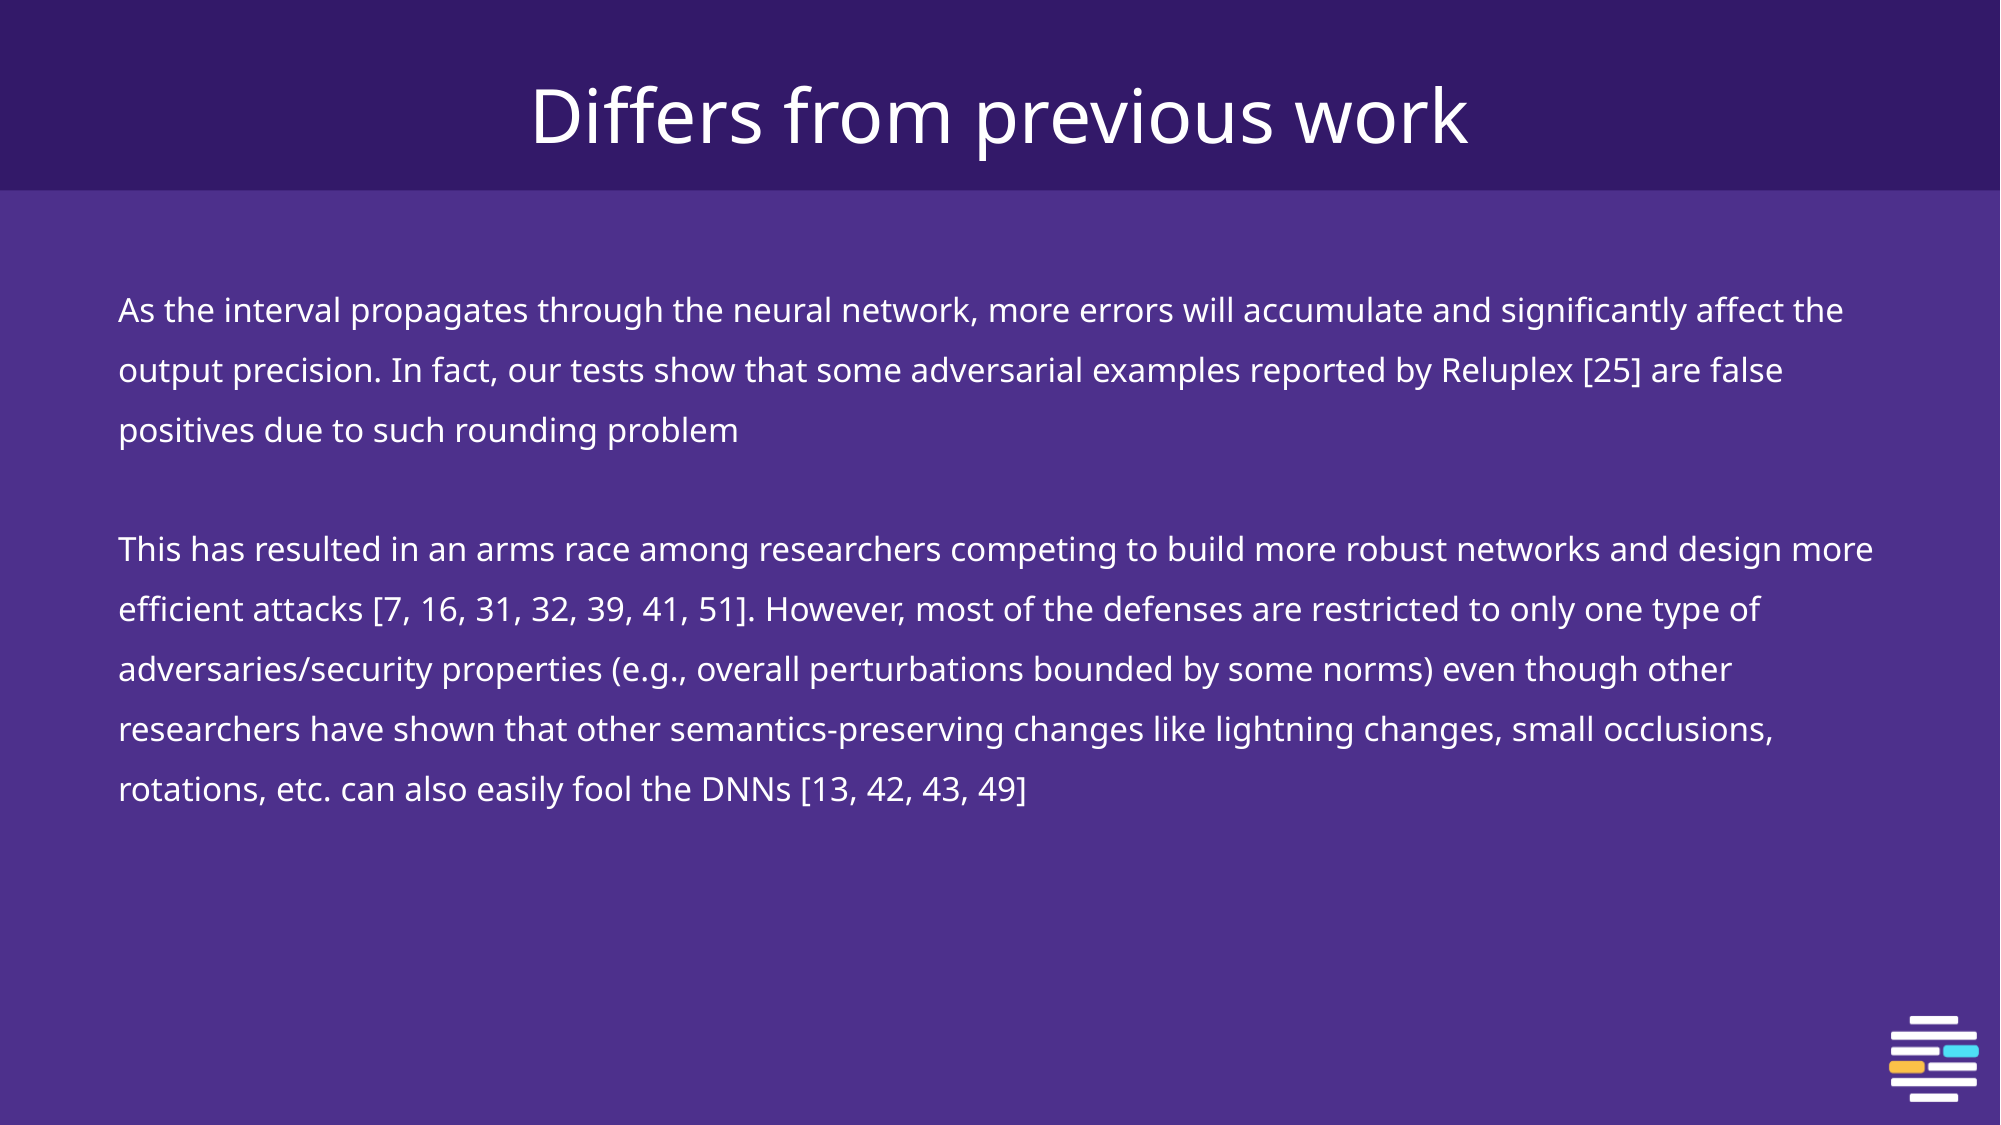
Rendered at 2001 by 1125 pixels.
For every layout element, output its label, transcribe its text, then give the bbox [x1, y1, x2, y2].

title Differs from previous work [0, 0, 2000, 218]
picture [1868, 993, 2000, 1125]
list As the interval propagates through the neural network, more errors will accumulate and significantly affect the output precision. In fact, our tests show that some adversarial examples reported by Reluplex [25] are false positives due to such rounding problem This has resulted in an arms race among researchers competing to build more robust networks and design more efficient attacks [7, 16, 31, 32, 39, 41, 51]. However, most of the defenses are restricted to only one type of adversaries/security properties (e.g., overall perturbations bounded by some norms) even though other researchers have shown that other semantics-preserving changes like lightning changes, small occlusions, rotations, etc. can also easily fool the DNNs [13, 42, 43, 49] [0, 261, 2000, 963]
